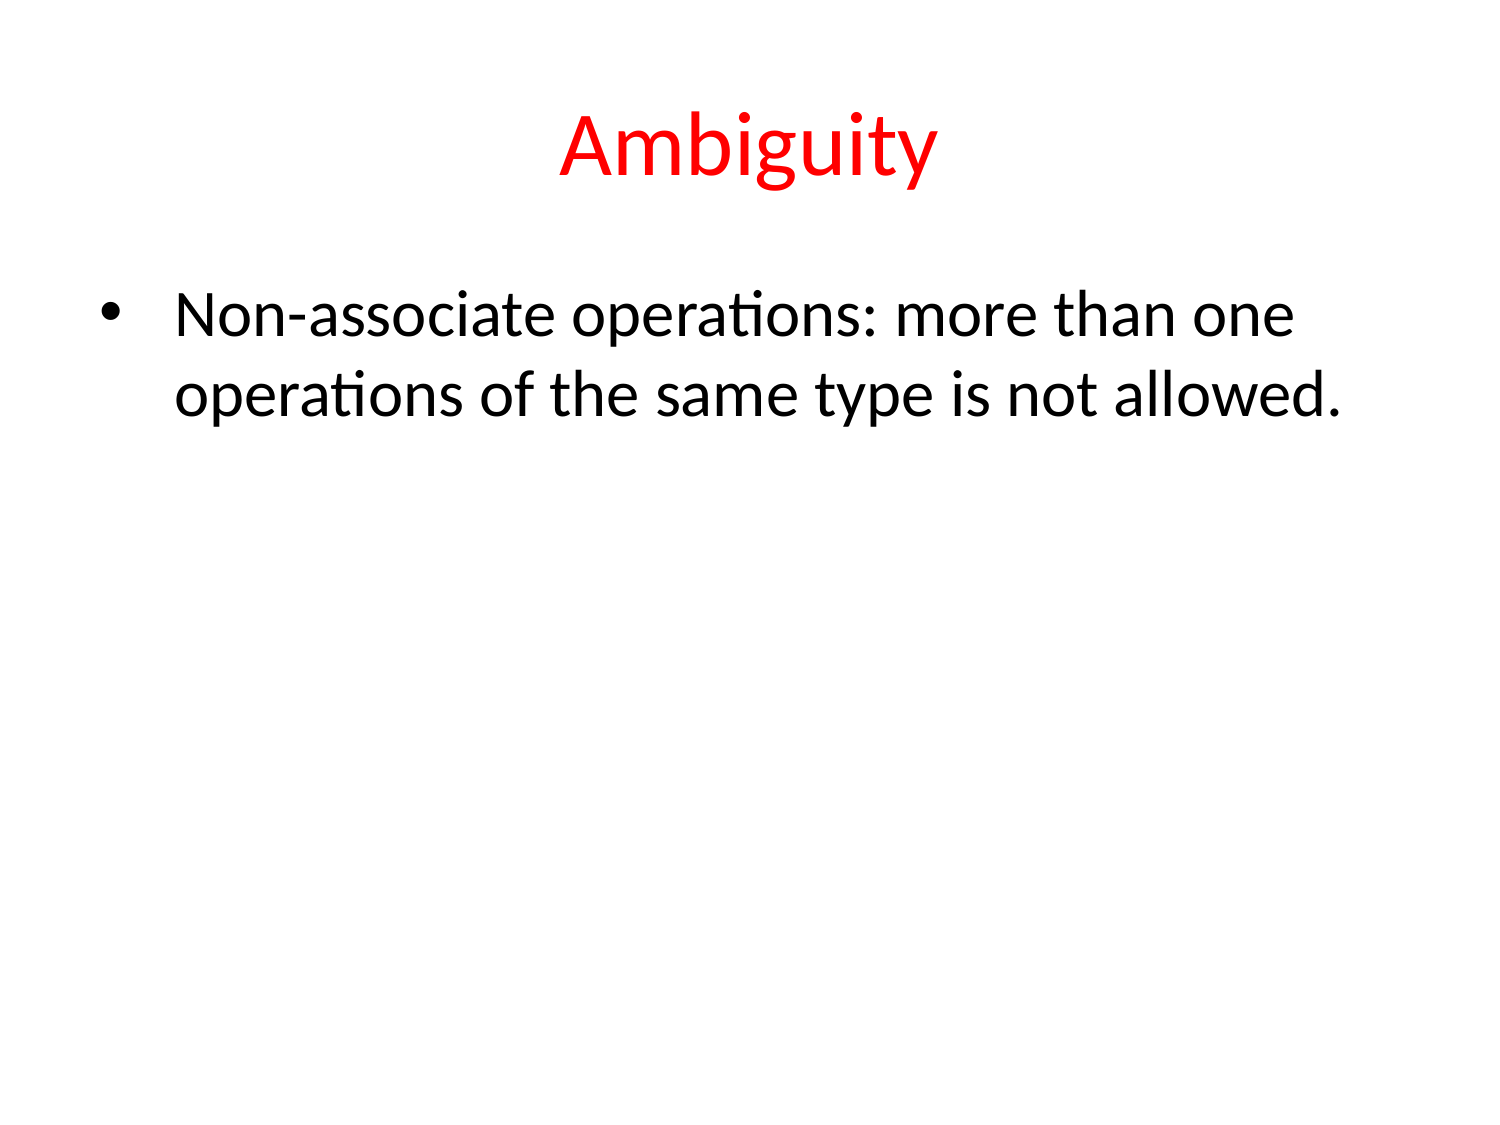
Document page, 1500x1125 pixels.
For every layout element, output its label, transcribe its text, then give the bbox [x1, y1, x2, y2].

title Ambiguity [75, 45, 1425, 233]
list Non-associate operations: more than one operations of the same type is not allowed. [75, 262, 1425, 1005]
